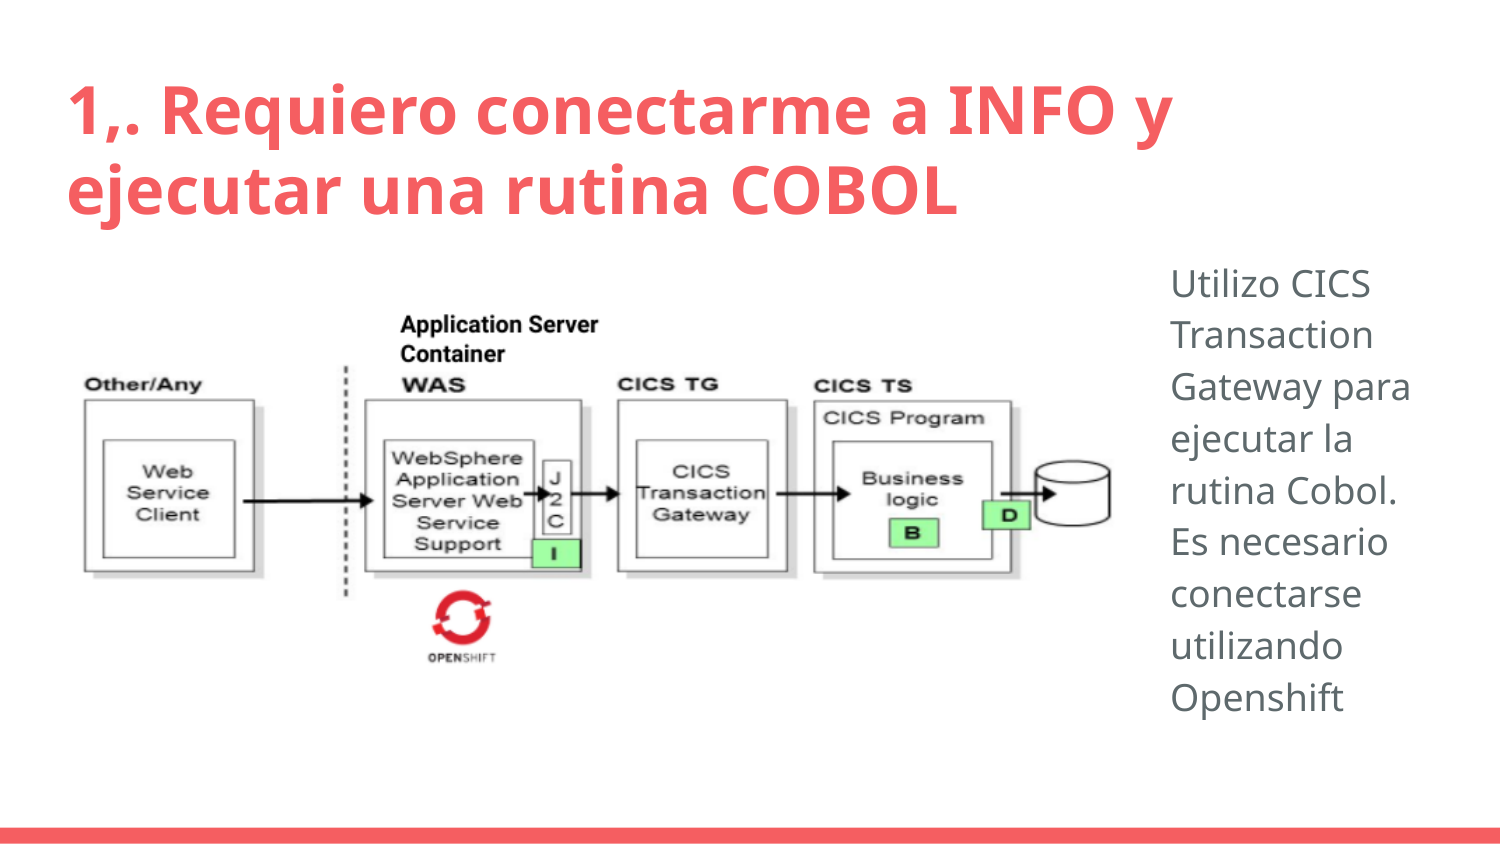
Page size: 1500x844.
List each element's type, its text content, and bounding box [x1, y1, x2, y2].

list Utilizo CICS Transaction Gateway para ejecutar la rutina Cobol. Es necesario conectarse utilizando Openshift [1155, 237, 1449, 799]
title 1,. Requiero conectarme a INFO y ejecutar una rutina COBOL [51, 52, 1449, 156]
picture [50, 271, 1134, 696]
